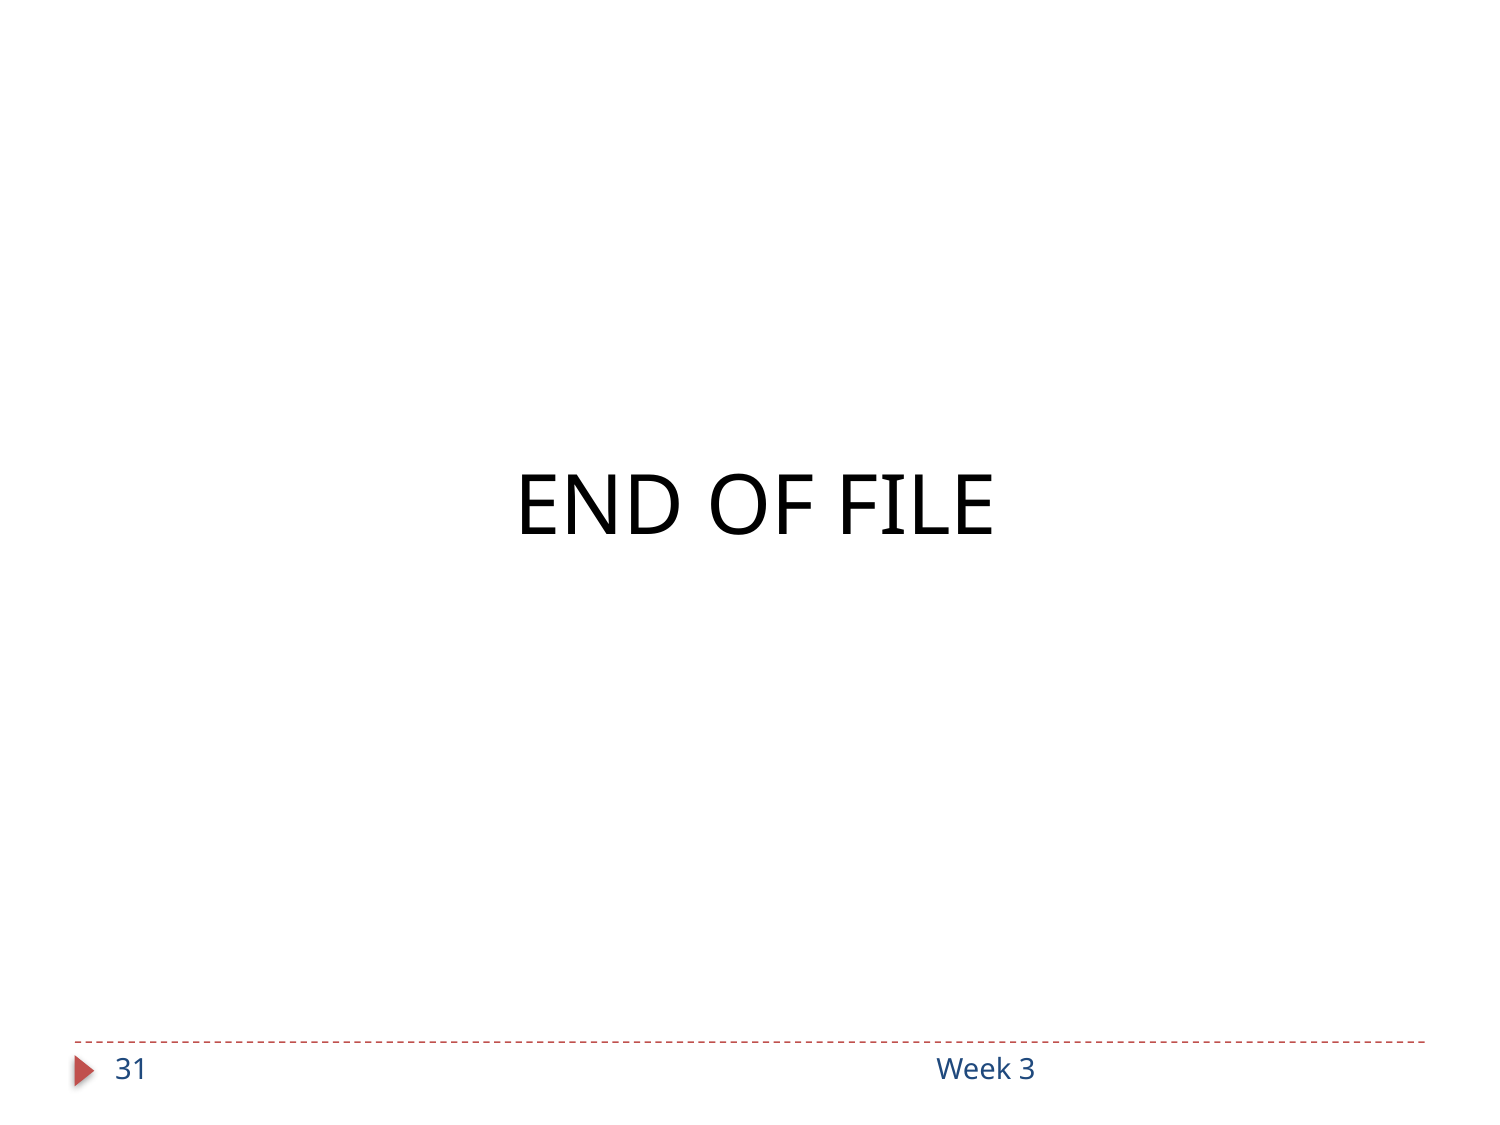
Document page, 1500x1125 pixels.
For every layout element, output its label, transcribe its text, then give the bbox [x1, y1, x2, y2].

slide_number 31 [100, 1042, 426, 1103]
footer Week 3 [475, 1042, 1051, 1103]
text_box END OF FILE [383, 444, 1128, 560]
